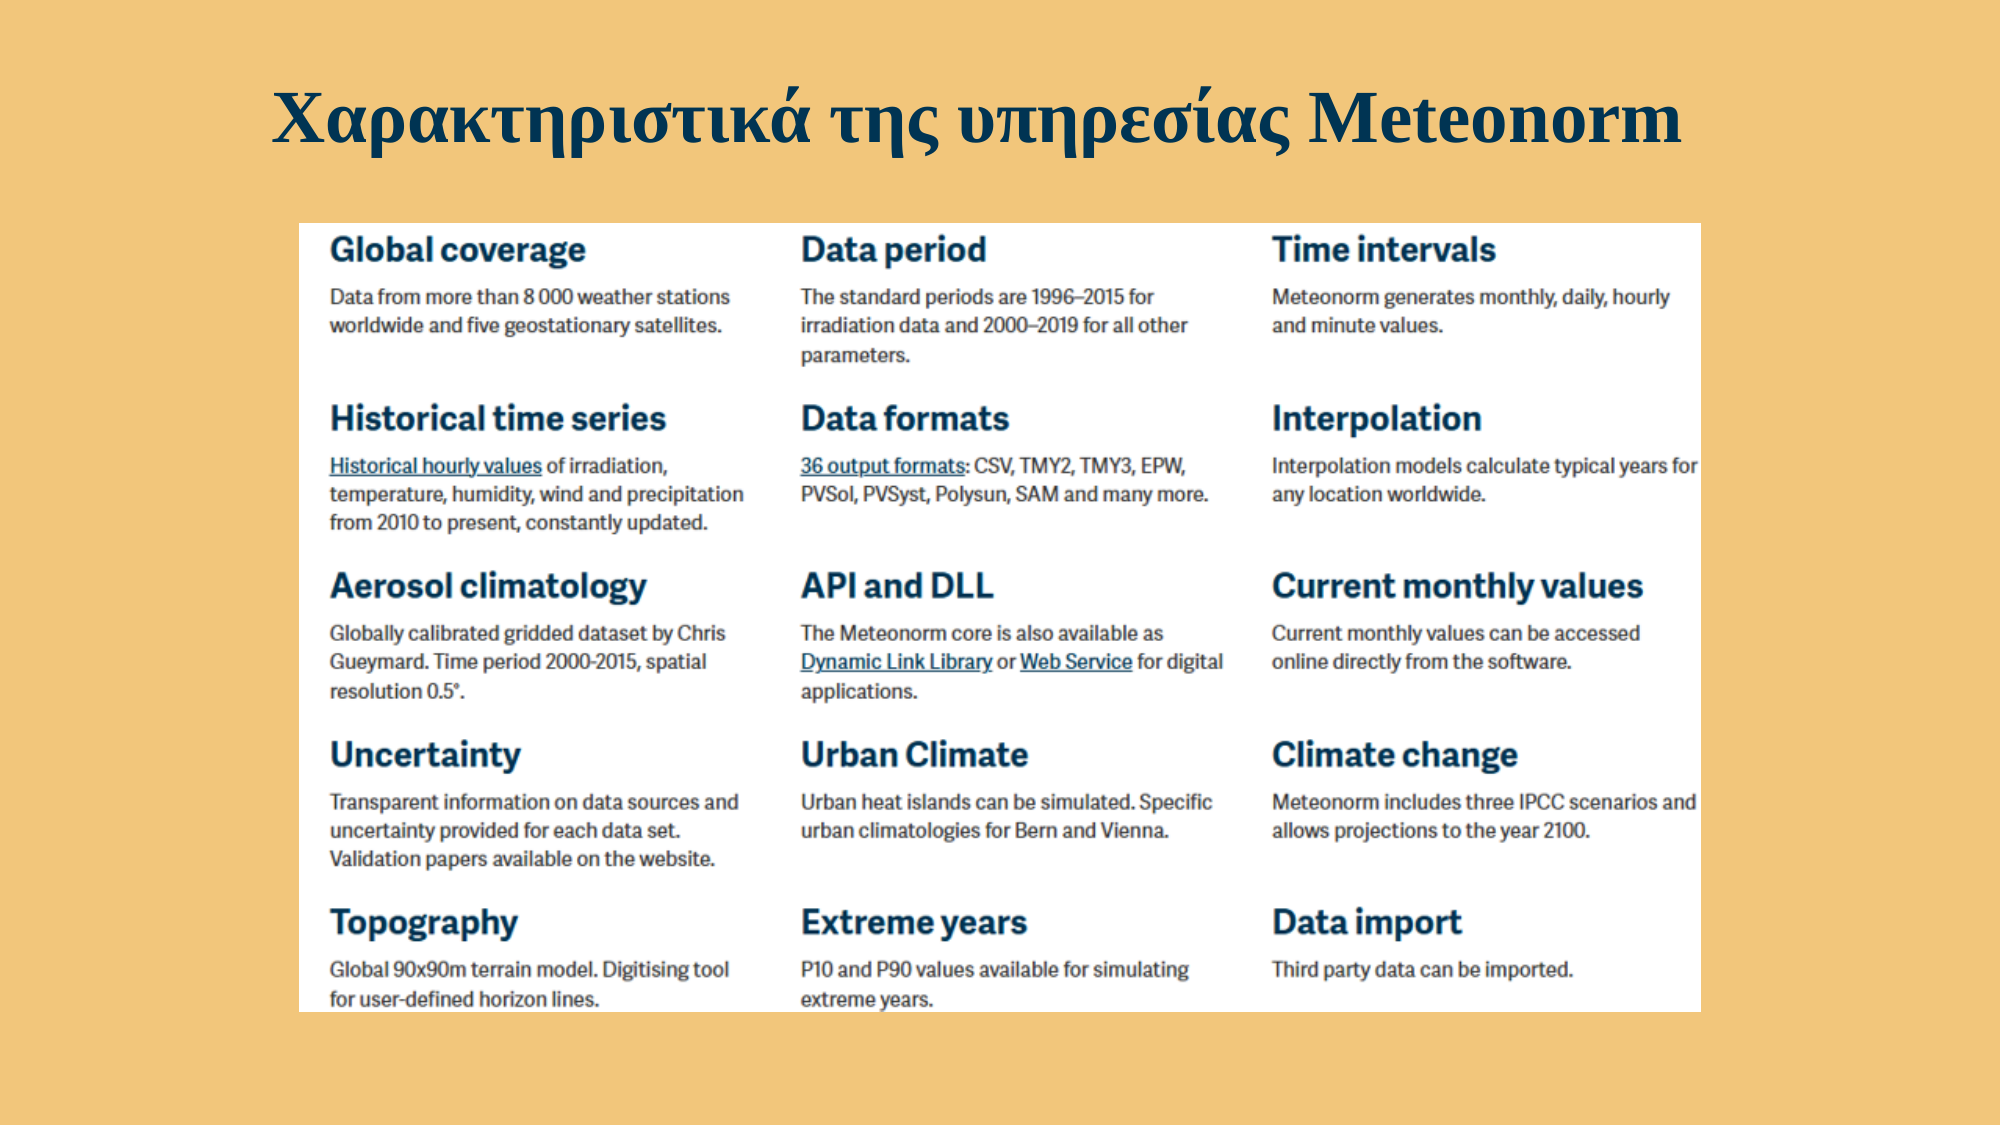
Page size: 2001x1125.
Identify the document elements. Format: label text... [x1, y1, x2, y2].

text_box Χαρακτηριστικά της υπηρεσίας Meteonorm [256, 60, 1744, 166]
picture [299, 223, 1701, 1012]
